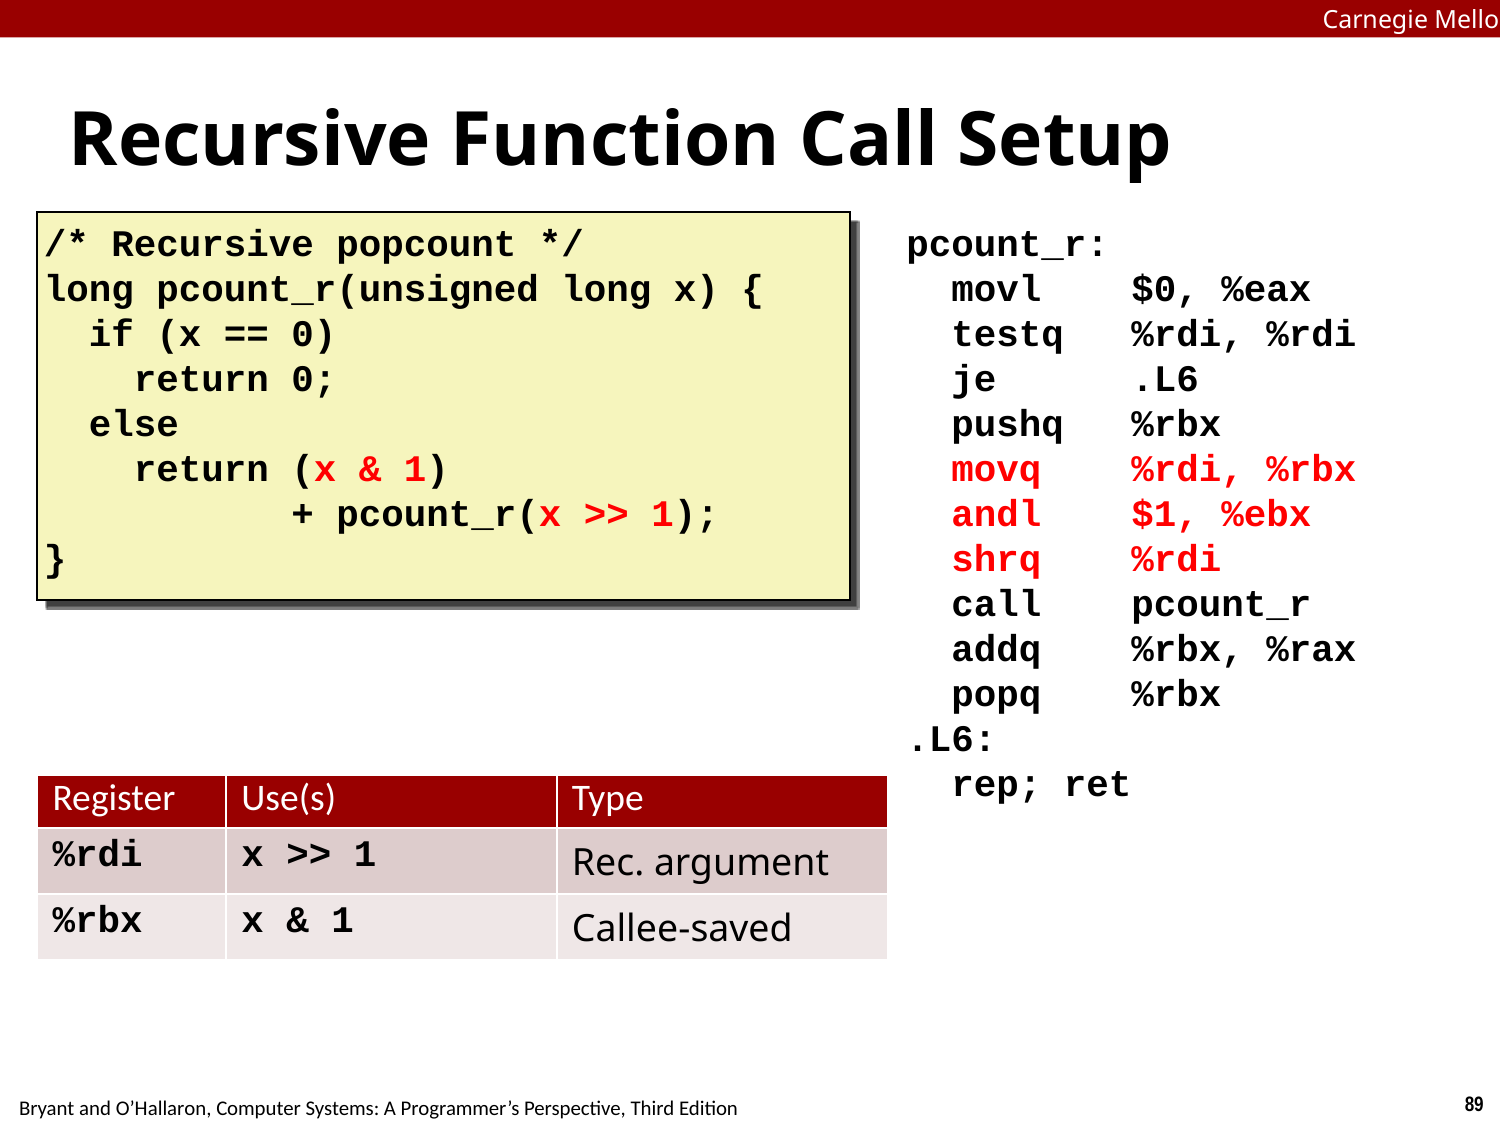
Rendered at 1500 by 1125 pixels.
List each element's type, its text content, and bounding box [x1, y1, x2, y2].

table_header Use(s) [227, 776, 556, 827]
table_cell x & 1 [227, 895, 556, 959]
text_box Carnegie Mellon [1322, 3, 1500, 33]
table_cell x >> 1 [227, 829, 556, 893]
text_box pcount_r: movl $0, %eax testq %rdi, %rdi je .L6 pushq %rbx movq %rdi, %rbx andl $1, %ebx shrq %rdi call pcount_r addq %rbx, %rax popq %rbx .L6: rep; ret [899, 212, 1466, 875]
table_header Register [38, 776, 225, 827]
text_box /* Recursive popcount */ long pcount_r(unsigned long x) { if (x == 0) return 0; else return (x & 1) + pcount_r(x >> 1); } [37, 212, 850, 600]
table_cell Rec. argument [558, 829, 887, 893]
table_cell %rdi [38, 829, 225, 893]
title Recursive Function Call Setup [62, 41, 1438, 230]
table_cell %rbx [38, 895, 225, 959]
table_header Type [558, 776, 887, 827]
table_cell Callee-saved [558, 895, 887, 959]
text_box [0, 0, 1500, 38]
